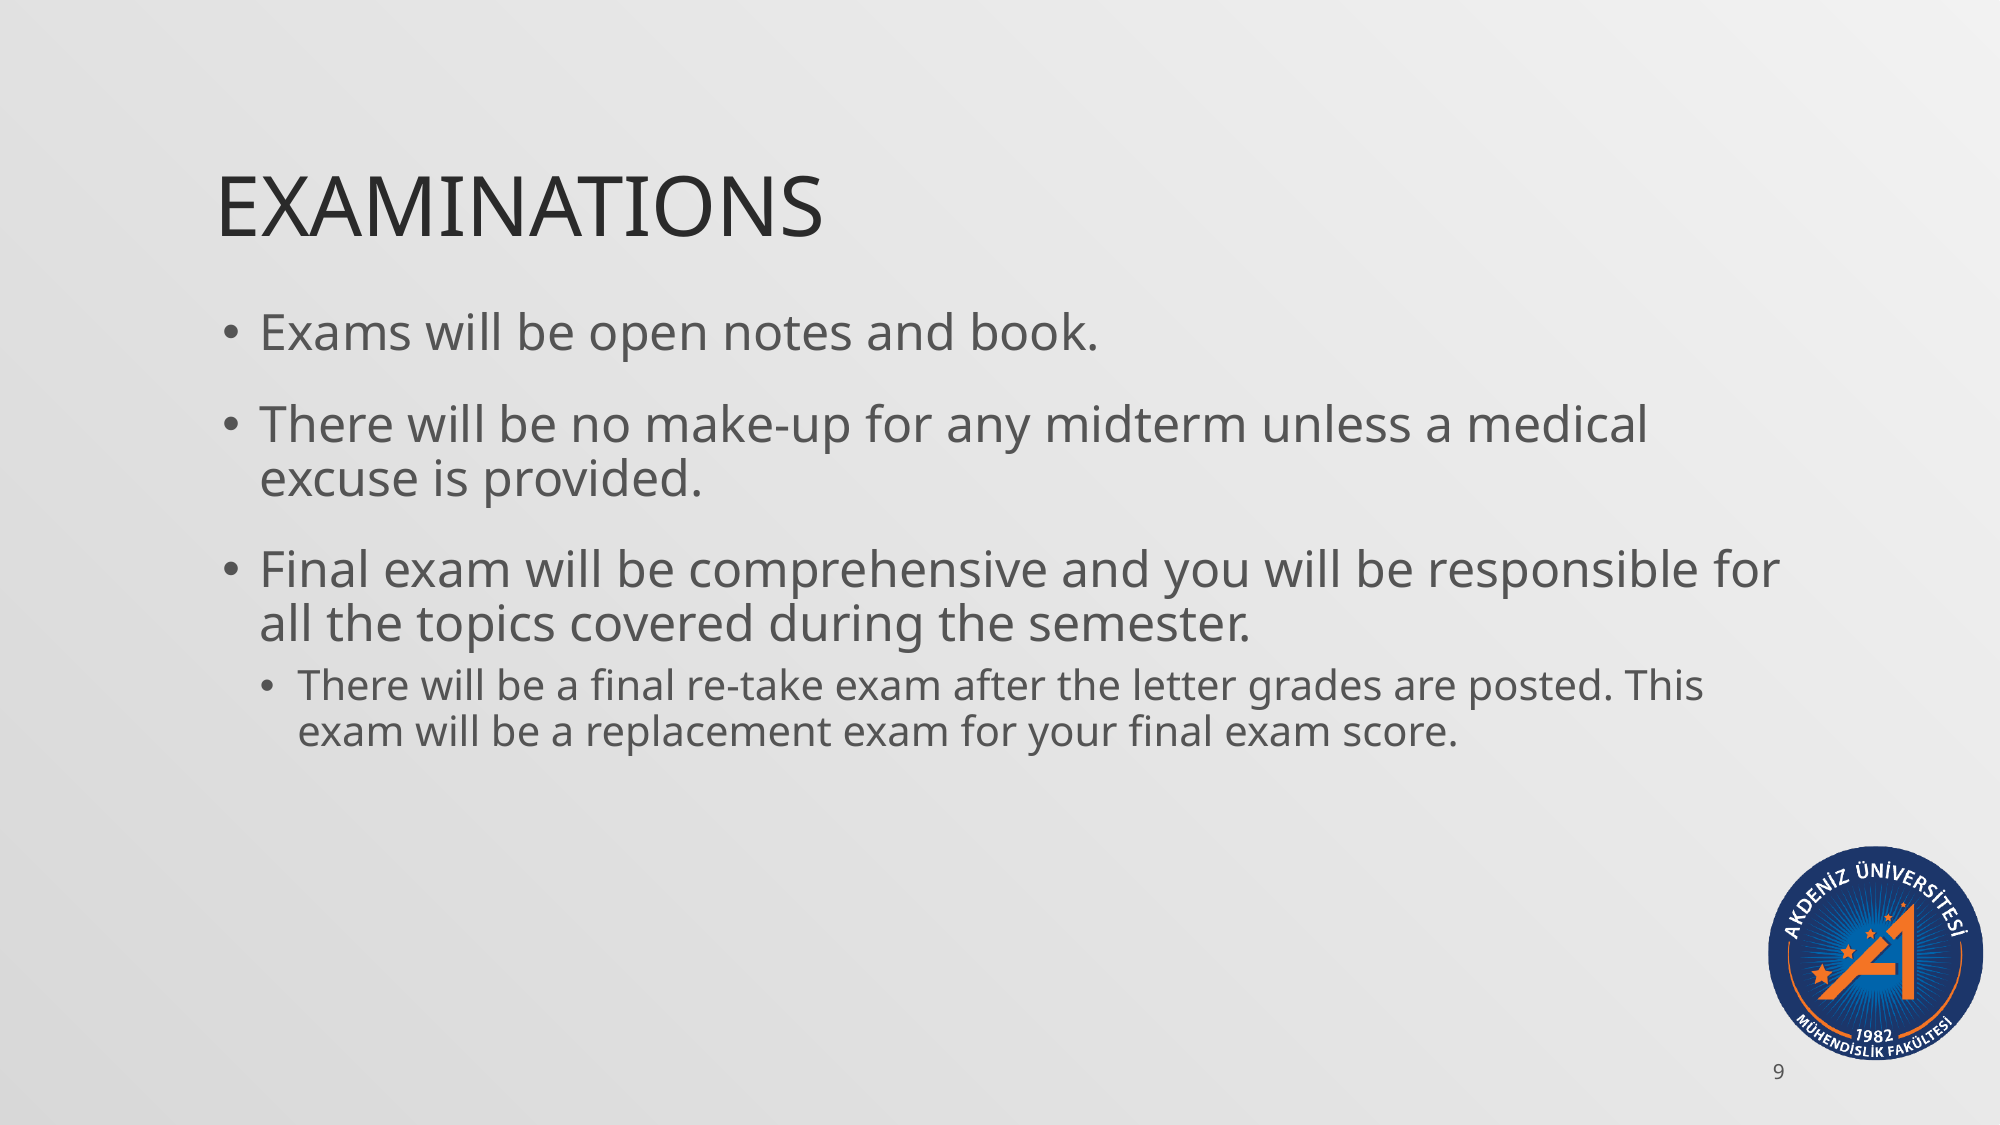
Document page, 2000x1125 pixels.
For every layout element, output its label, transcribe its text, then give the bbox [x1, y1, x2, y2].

title EXAMINATIONS [199, 45, 1800, 263]
list Exams will be open notes and book. There will be no make-up for any midterm unless a medical excuse is provided. Final exam will be comprehensive and you will be responsible for all the topics covered during the semester. There will be a final re-take exam after the letter grades are posted. This exam will be a replacement exam for your final exam score. [199, 299, 1800, 1013]
slide_number 9 [1612, 1057, 1800, 1088]
picture [1767, 843, 1985, 1061]
